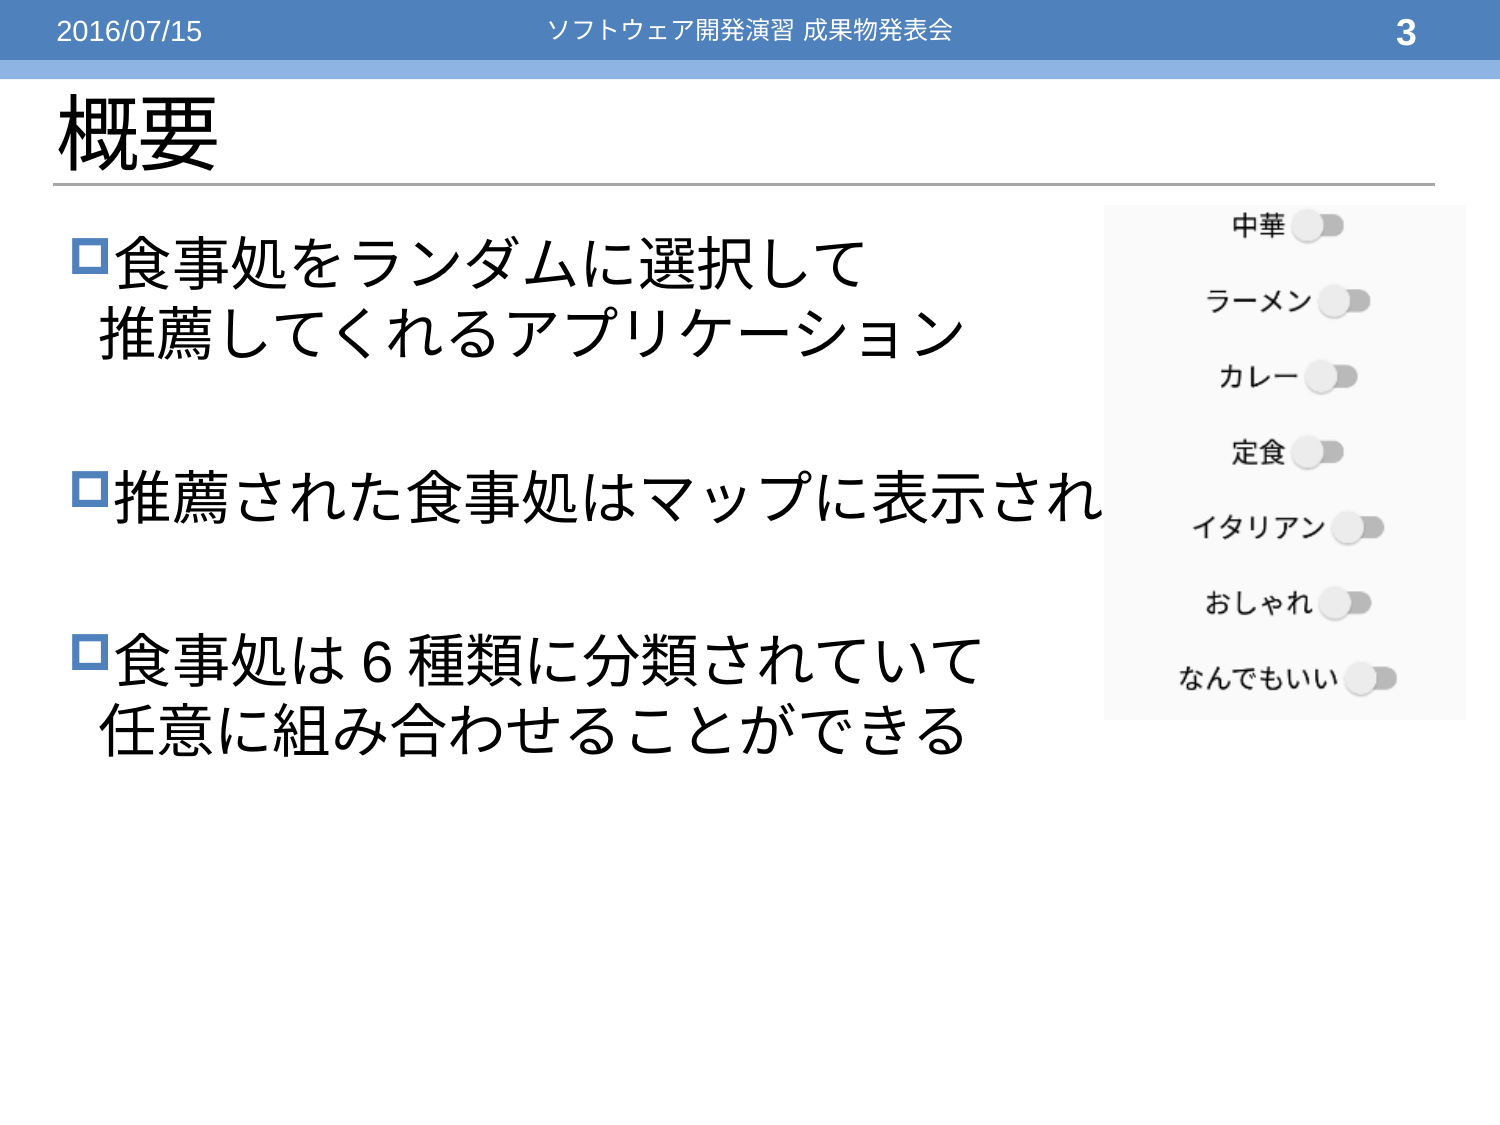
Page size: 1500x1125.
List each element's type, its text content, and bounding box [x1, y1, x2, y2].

picture [1104, 205, 1466, 720]
slide_number 3 [1319, 3, 1495, 57]
title 概要 [41, 66, 1447, 197]
footer ソフトウェア開発演習 成果物発表会 [412, 3, 1088, 57]
list 食事処をランダムに選択して 推薦してくれるアプリケーション 推薦された食事処はマップに表示される 食事処は6種類に分類されていて 任意に組み合わせることができる [53, 219, 1447, 1024]
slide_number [41, 3, 407, 57]
